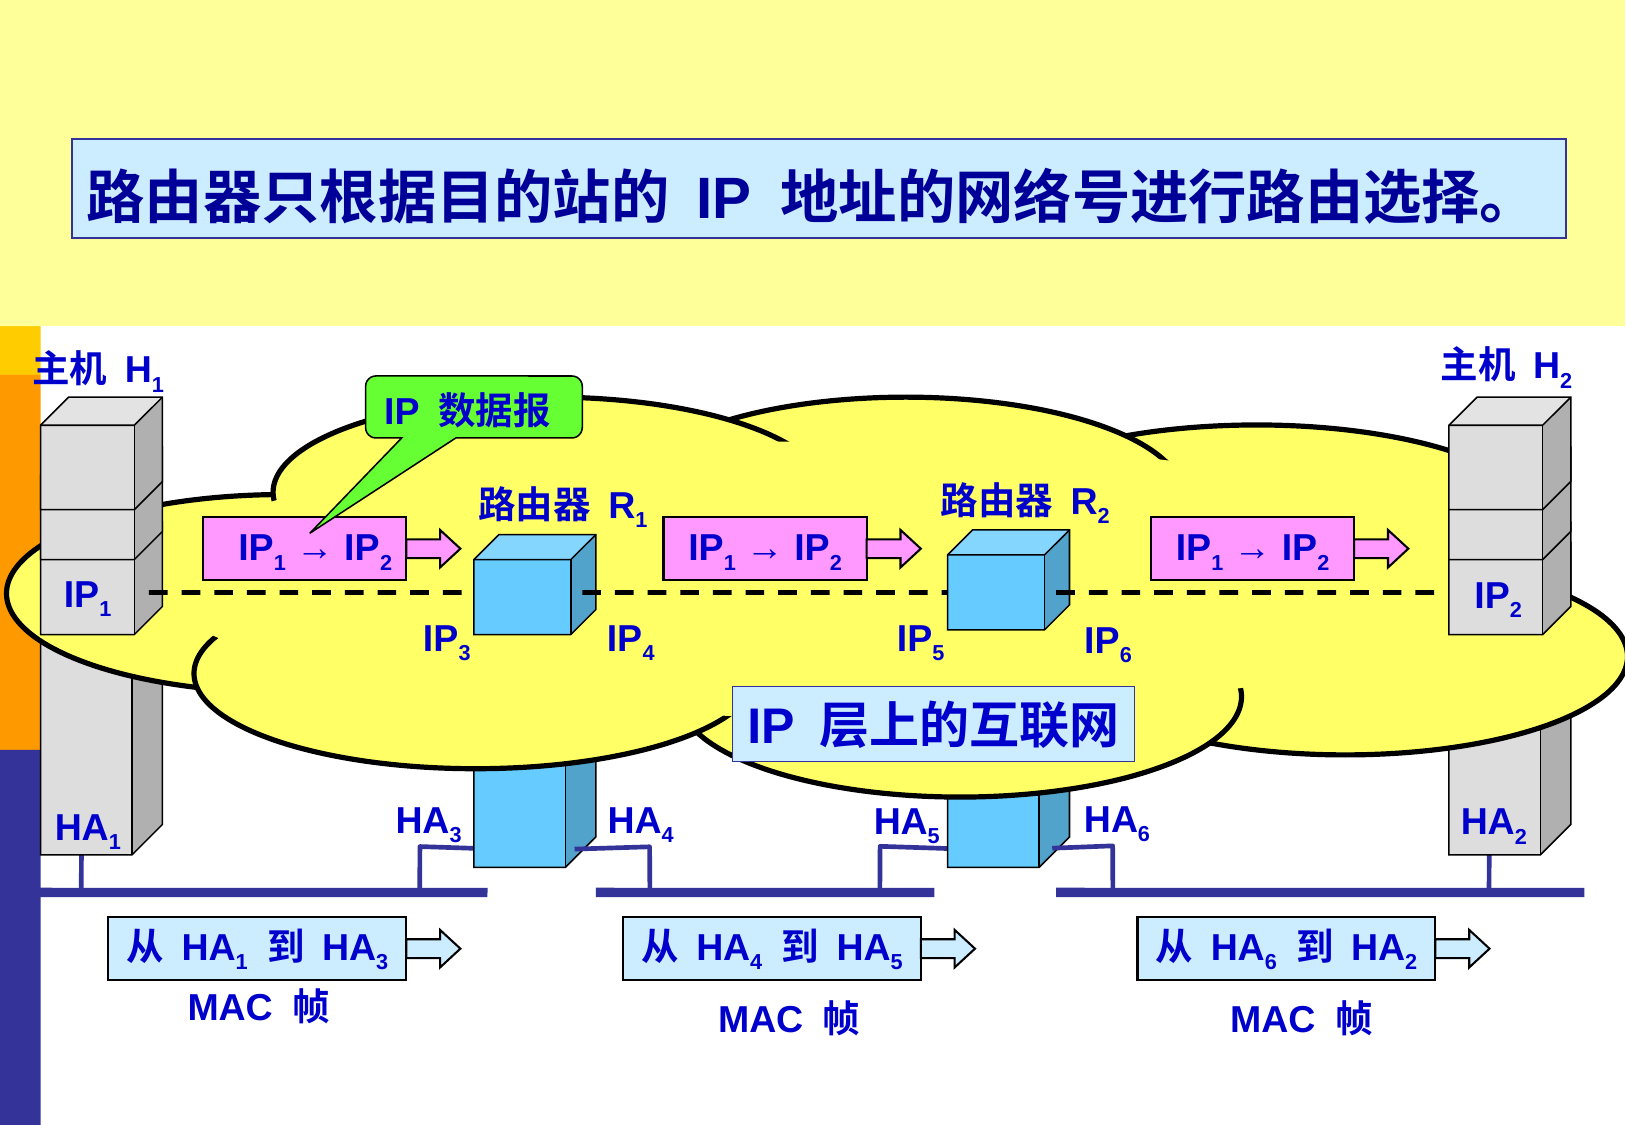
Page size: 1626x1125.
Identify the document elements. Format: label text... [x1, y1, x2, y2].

text_box 路由器只根据目的站的 IP 地址的网络号进行路由选择。 [71, 139, 1567, 238]
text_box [6, 333, 1625, 1048]
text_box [202, 517, 1409, 581]
text_box [0, 0, 1625, 327]
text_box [365, 375, 583, 441]
